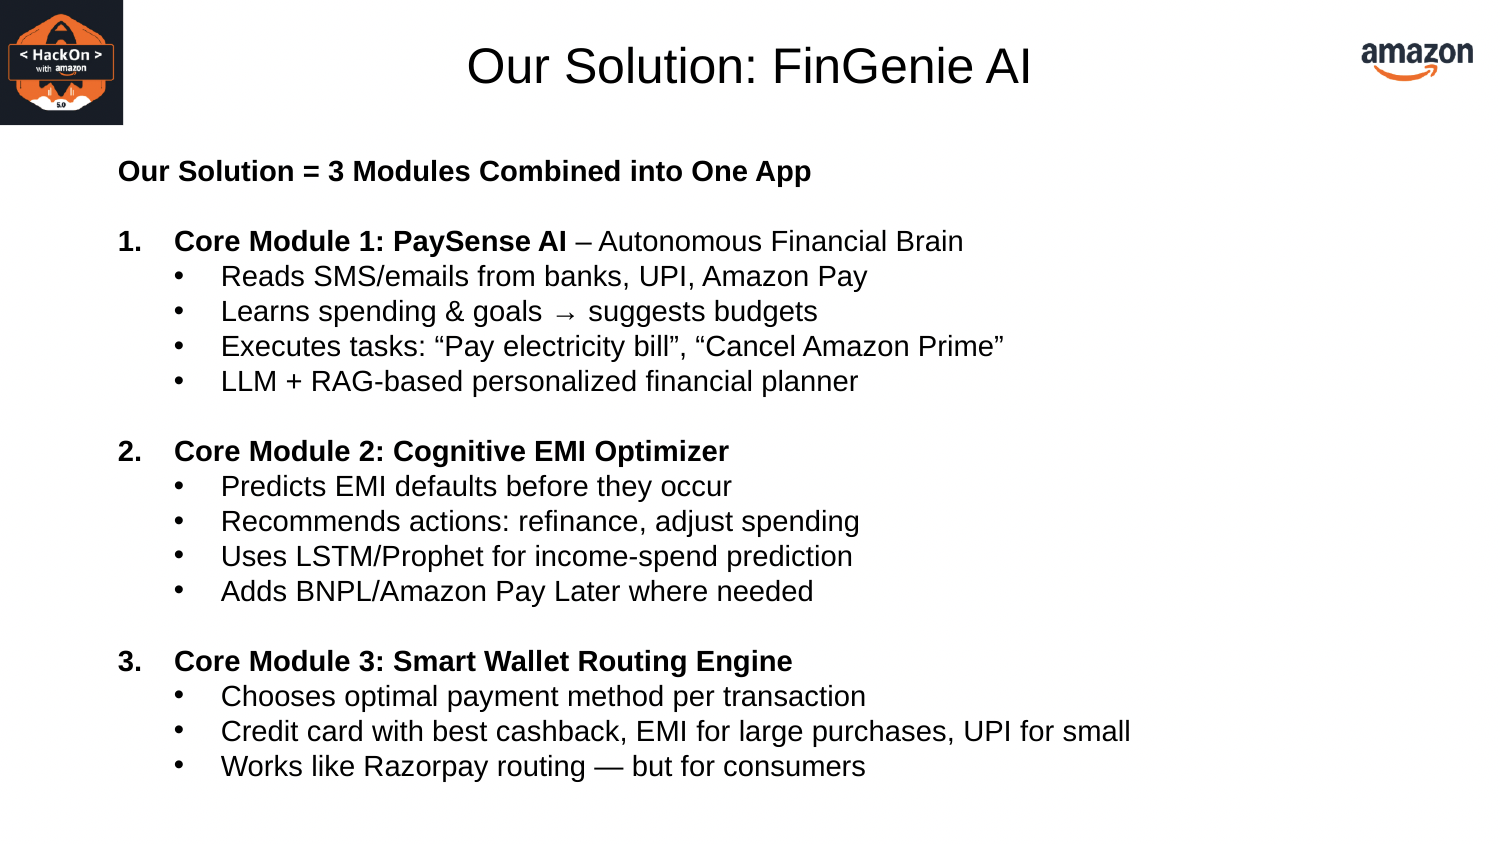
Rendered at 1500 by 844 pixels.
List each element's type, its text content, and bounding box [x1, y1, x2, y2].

text_box Our Solution: FinGenie AI [267, 26, 1233, 101]
text_box Our Solution = 3 Modules Combined into One App Core Module 1: PaySense AI – Autonomous Financial Brain Reads SMS/emails from banks, UPI, Amazon Pay Learns spending & goals → suggests budgets Executes tasks: “Pay electricity bill”, “Cancel Amazon Prime” LLM + RAG-based personalized financial planner Core Module 2: Cognitive EMI Optimizer Predicts EMI defaults before they occur Recommends actions: refinance, adjust spending Uses LSTM/Prophet for income-spend prediction Adds BNPL/Amazon Pay Later where needed Core Module 3: Smart Wallet Routing Engine Chooses optimal payment method per transaction Credit card with best cashback, EMI for large purchases, UPI for small Works like Razorpay routing — but for consumers [103, 145, 1397, 790]
picture [0, 0, 1500, 844]
